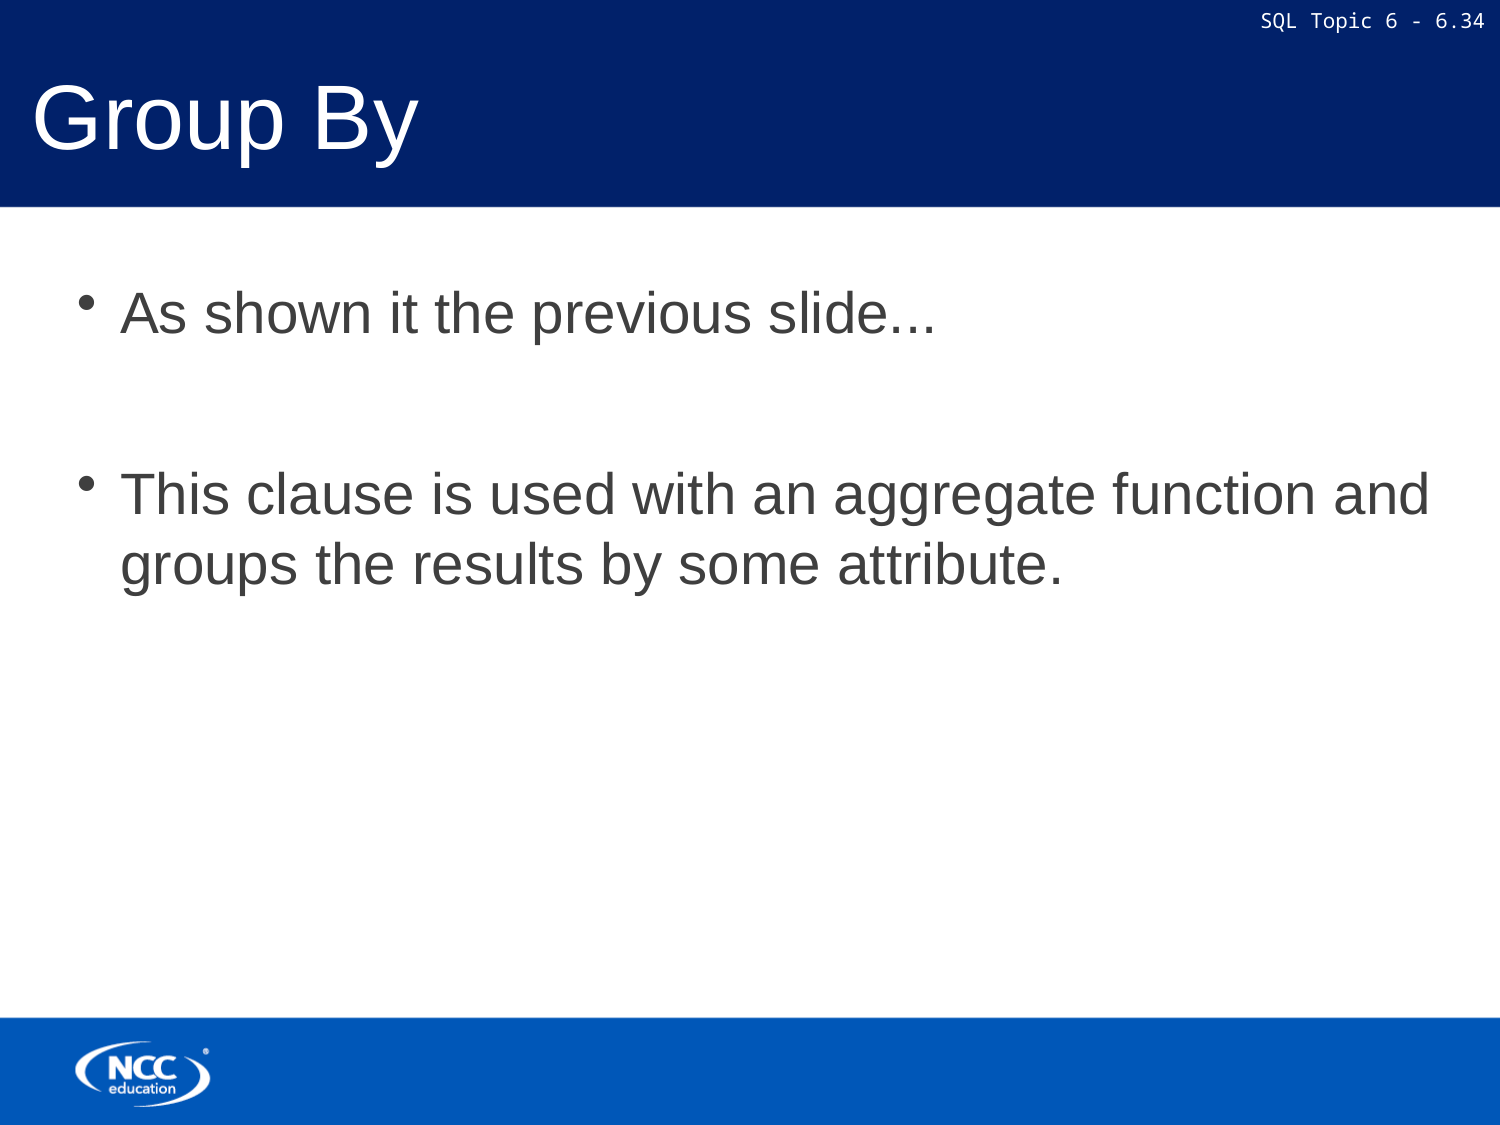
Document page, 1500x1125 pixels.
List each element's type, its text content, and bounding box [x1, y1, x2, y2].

picture [0, 0, 1500, 1125]
list As shown it the previous slide... This clause is used with an aggregate function and groups the results by some attribute. [17, 267, 1471, 977]
title Group By [16, 19, 1459, 207]
